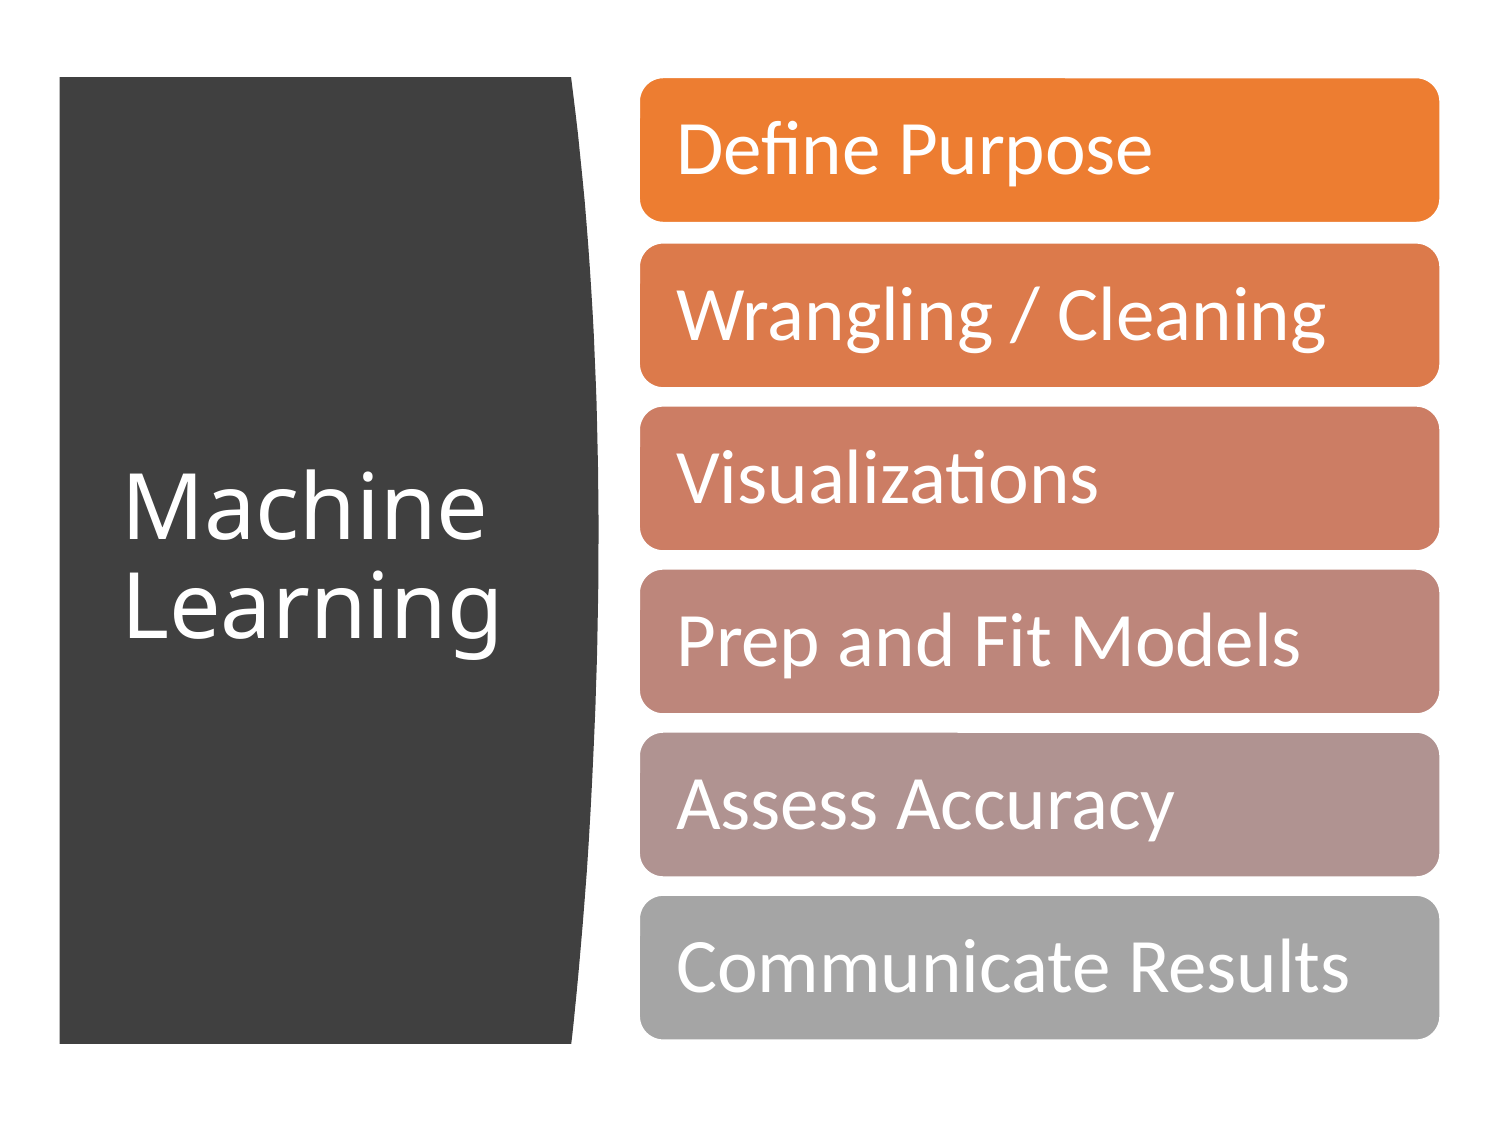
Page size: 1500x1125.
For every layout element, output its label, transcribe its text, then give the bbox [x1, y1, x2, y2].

text_box [58, 76, 600, 1045]
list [638, 77, 1441, 1043]
title Machine Learning [106, 166, 527, 953]
